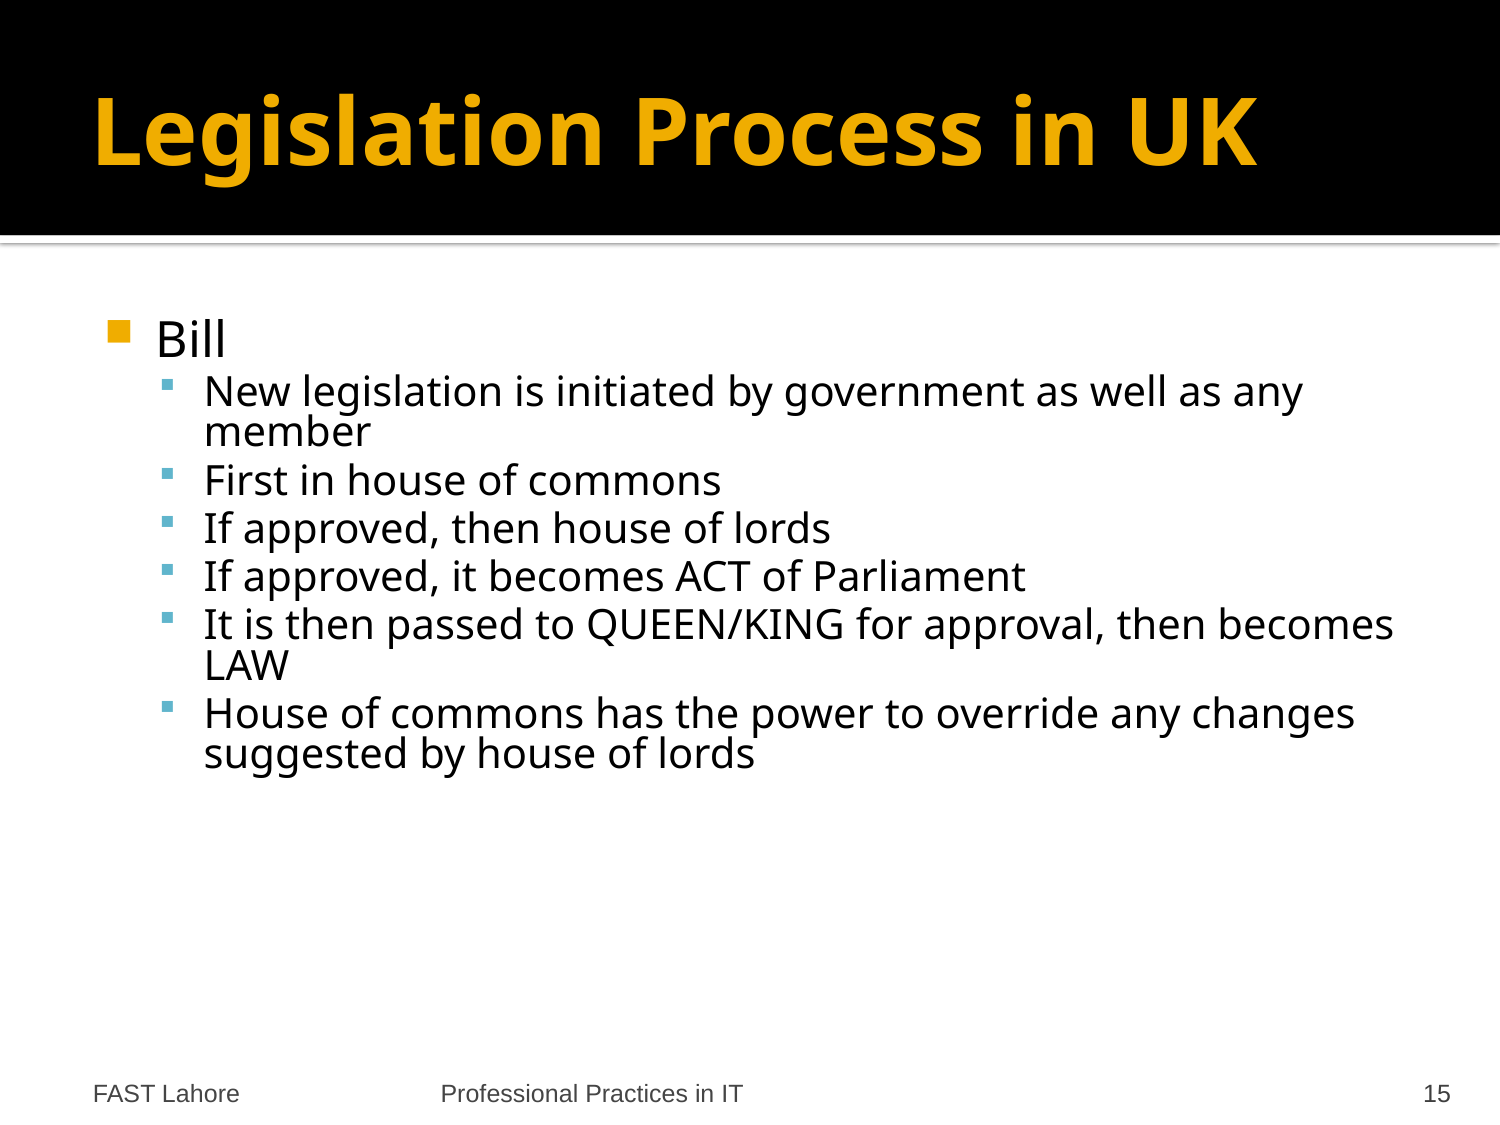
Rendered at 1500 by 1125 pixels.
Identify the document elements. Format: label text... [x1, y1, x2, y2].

footer Professional Practices in IT [433, 1062, 1337, 1108]
list Bill New legislation is initiated by government as well as any member First in house of commons If approved, then house of lords If approved, it becomes ACT of Parliament It is then passed to QUEEN/KING for approval, then becomes LAW House of commons has the power to override any changes suggested by house of lords [75, 303, 1425, 1063]
slide_number 15 [1345, 1062, 1467, 1108]
title Legislation Process in UK [75, 25, 1425, 231]
slide_number FAST Lahore [75, 1062, 425, 1108]
